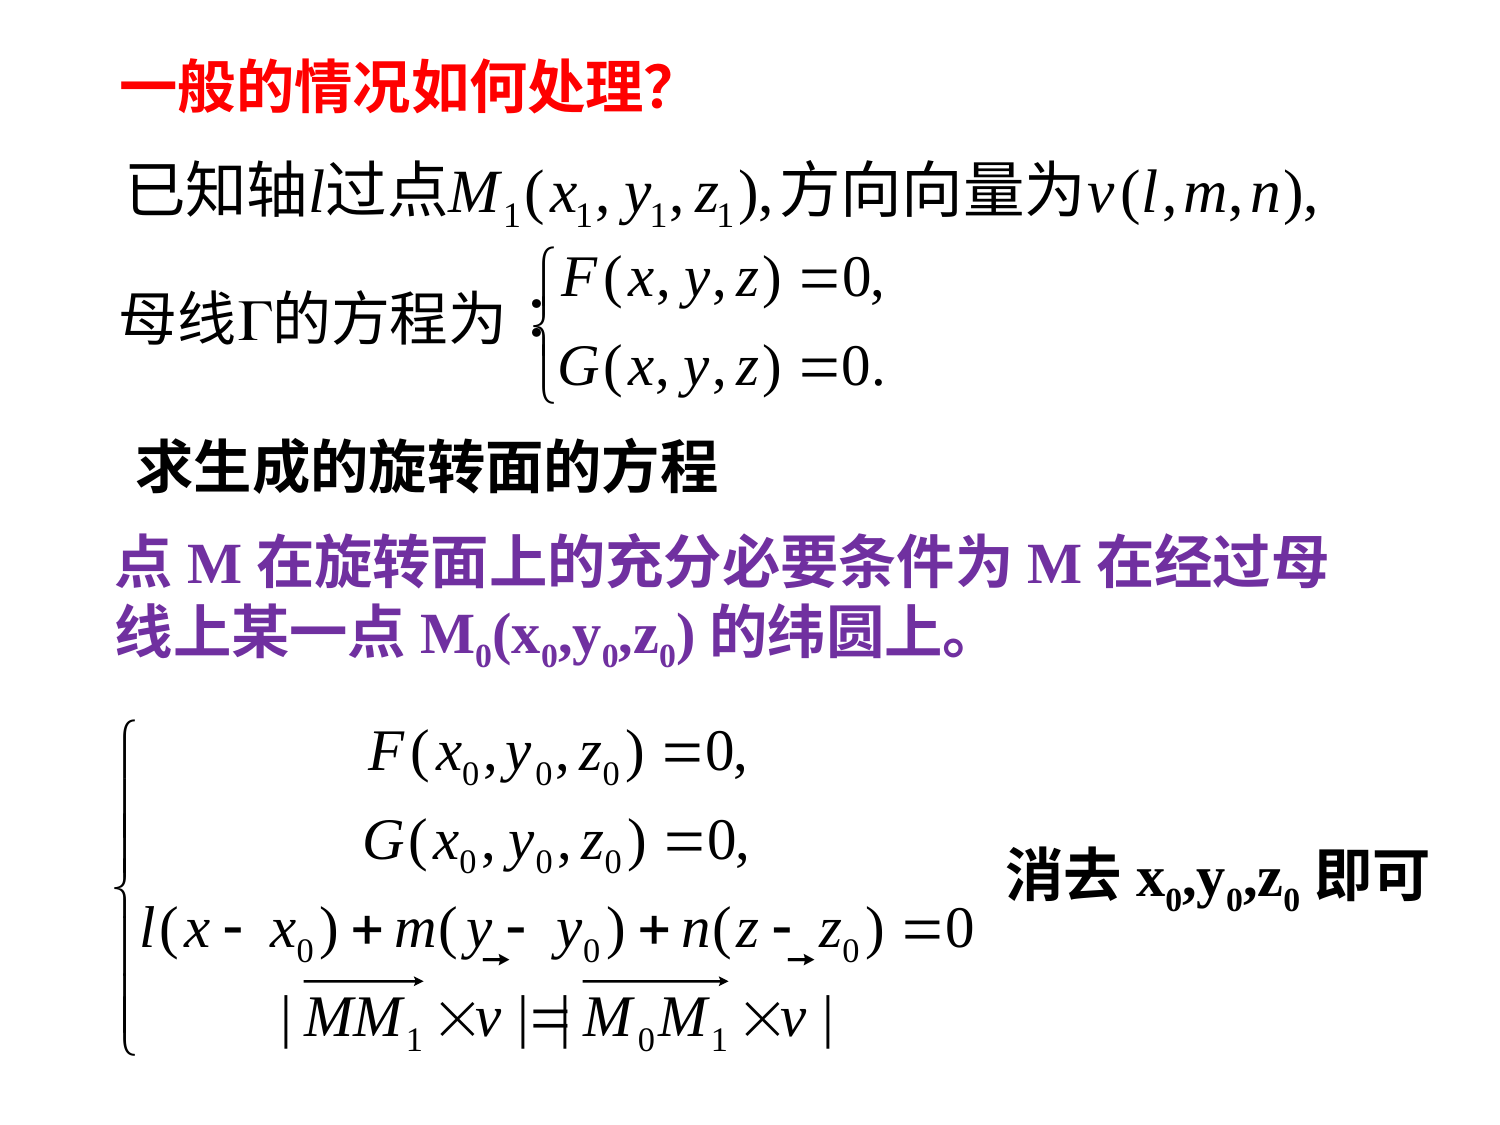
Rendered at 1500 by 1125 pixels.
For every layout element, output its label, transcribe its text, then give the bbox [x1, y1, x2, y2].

text_box 点M在旋转面上的充分必要条件为M在经过母线上某一点M0(x0,y0,z0)的纬圆上。 [100, 517, 1353, 682]
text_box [123, 150, 1330, 239]
text_box 消去x0,y0,z0即可 [991, 831, 1446, 926]
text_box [100, 706, 987, 1071]
text_box 求生成的旋转面的方程 [121, 423, 734, 508]
text_box 一般的情况如何处理？ [105, 42, 718, 128]
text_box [111, 236, 895, 415]
